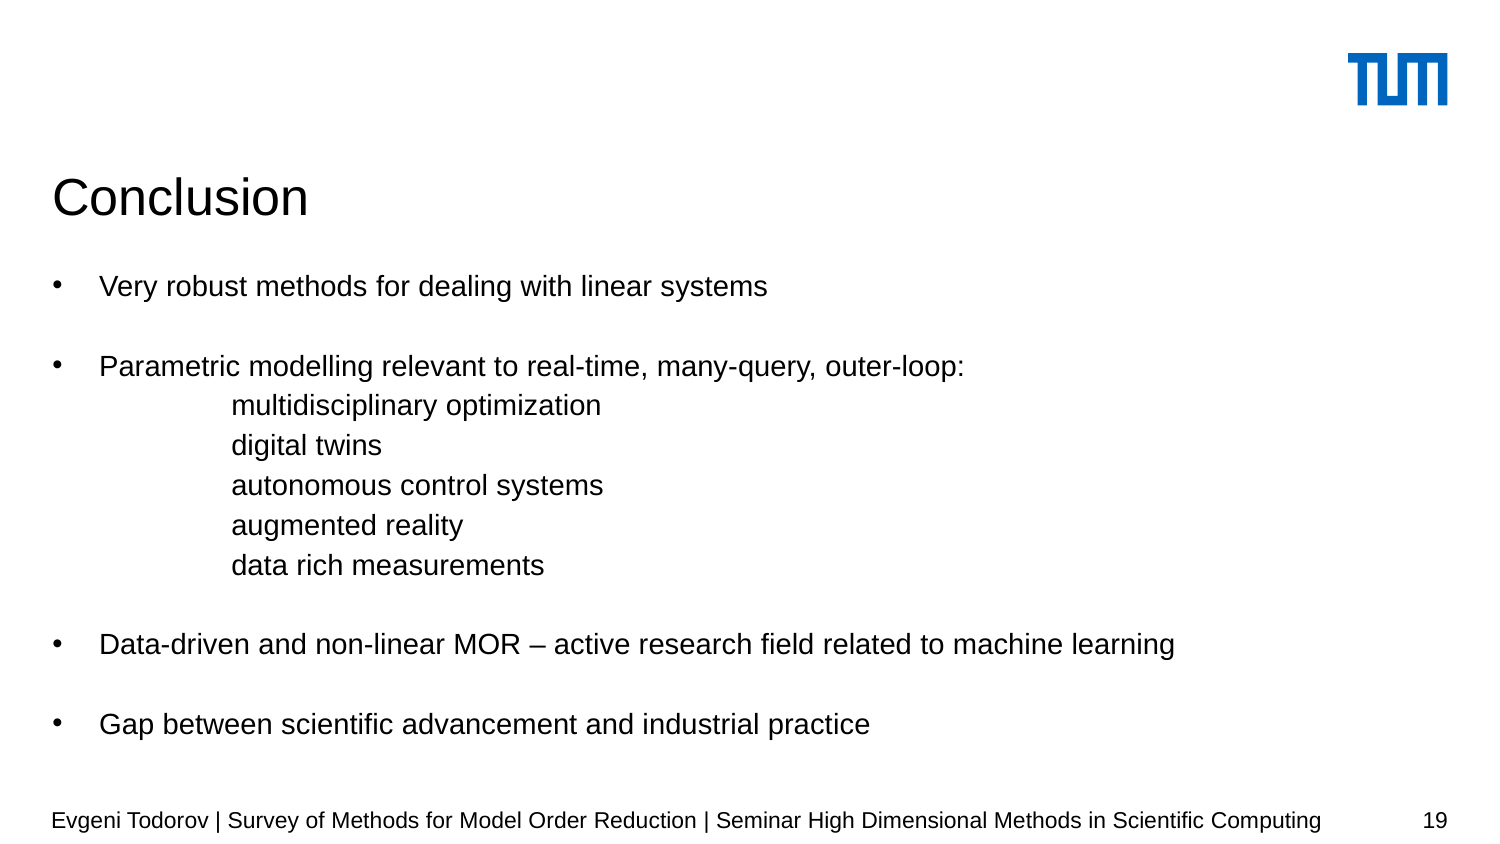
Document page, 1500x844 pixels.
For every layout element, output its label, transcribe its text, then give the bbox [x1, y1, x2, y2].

title Conclusion [52, 159, 1449, 223]
list Very robust methods for dealing with linear systems Parametric modelling relevant to real-time, many-query, outer-loop: multidisciplinary optimization digital twins autonomous control systems augmented reality data rich measurements Data-driven and non-linear MOR – active research field related to machine learning Gap between scientific advancement and industrial practice [52, 262, 1449, 771]
footer Evgeni Todorov | Survey of Methods for Model Order Reduction | Seminar High Dimensional Methods in Scientific Computing [51, 796, 1349, 842]
slide_number 19 [1349, 796, 1448, 842]
